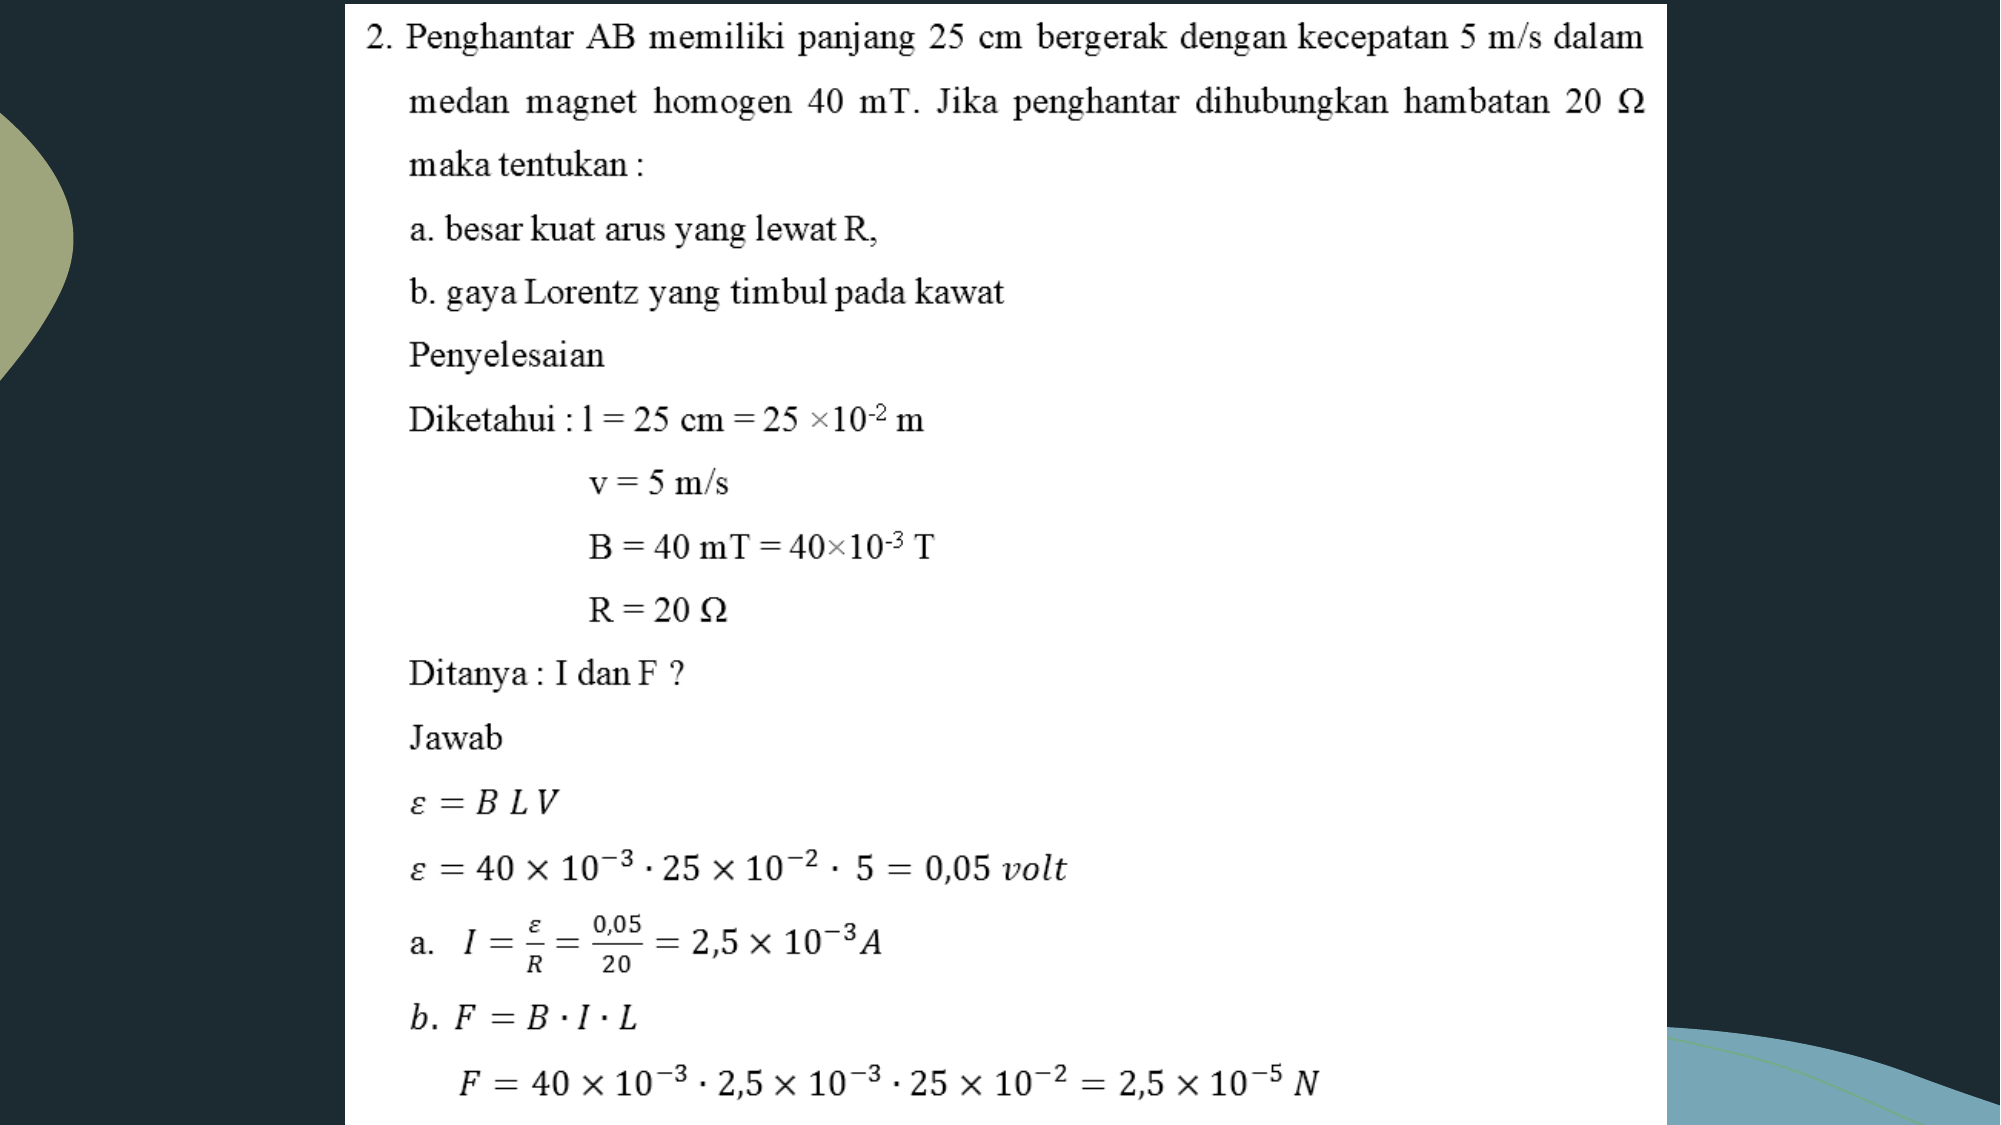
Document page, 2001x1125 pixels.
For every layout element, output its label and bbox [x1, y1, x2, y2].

picture [345, 4, 1667, 1125]
